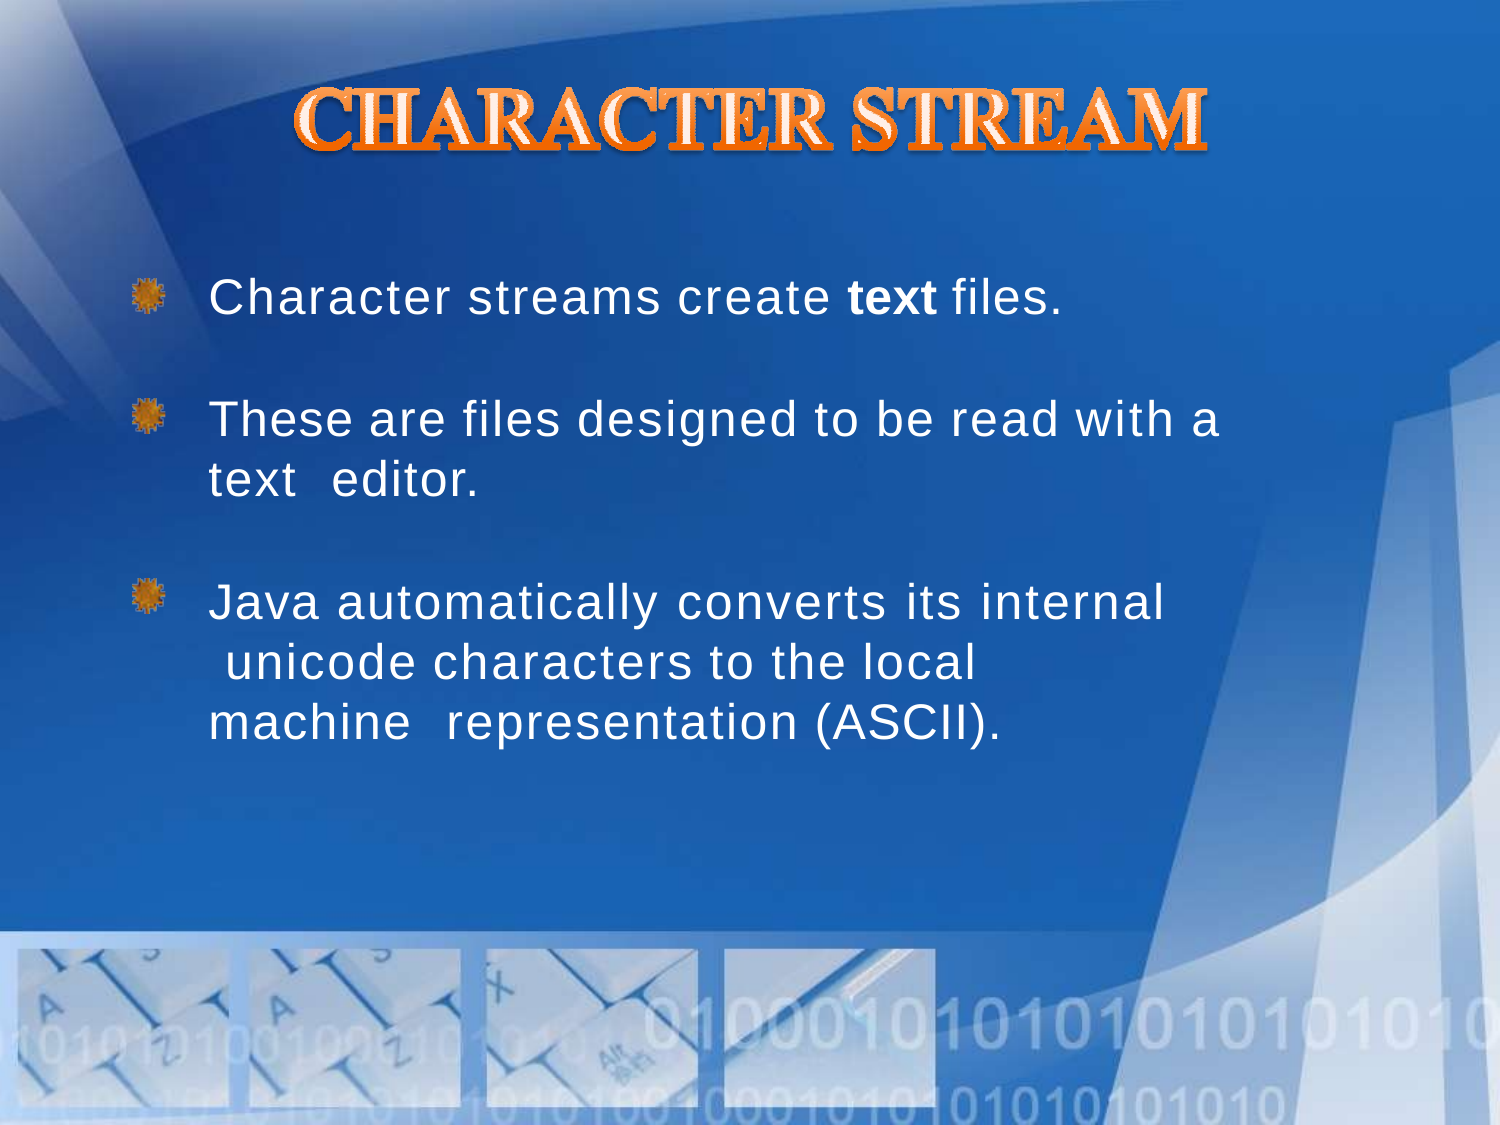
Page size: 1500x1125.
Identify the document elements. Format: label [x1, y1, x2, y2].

text_box [0, 0, 1500, 1125]
